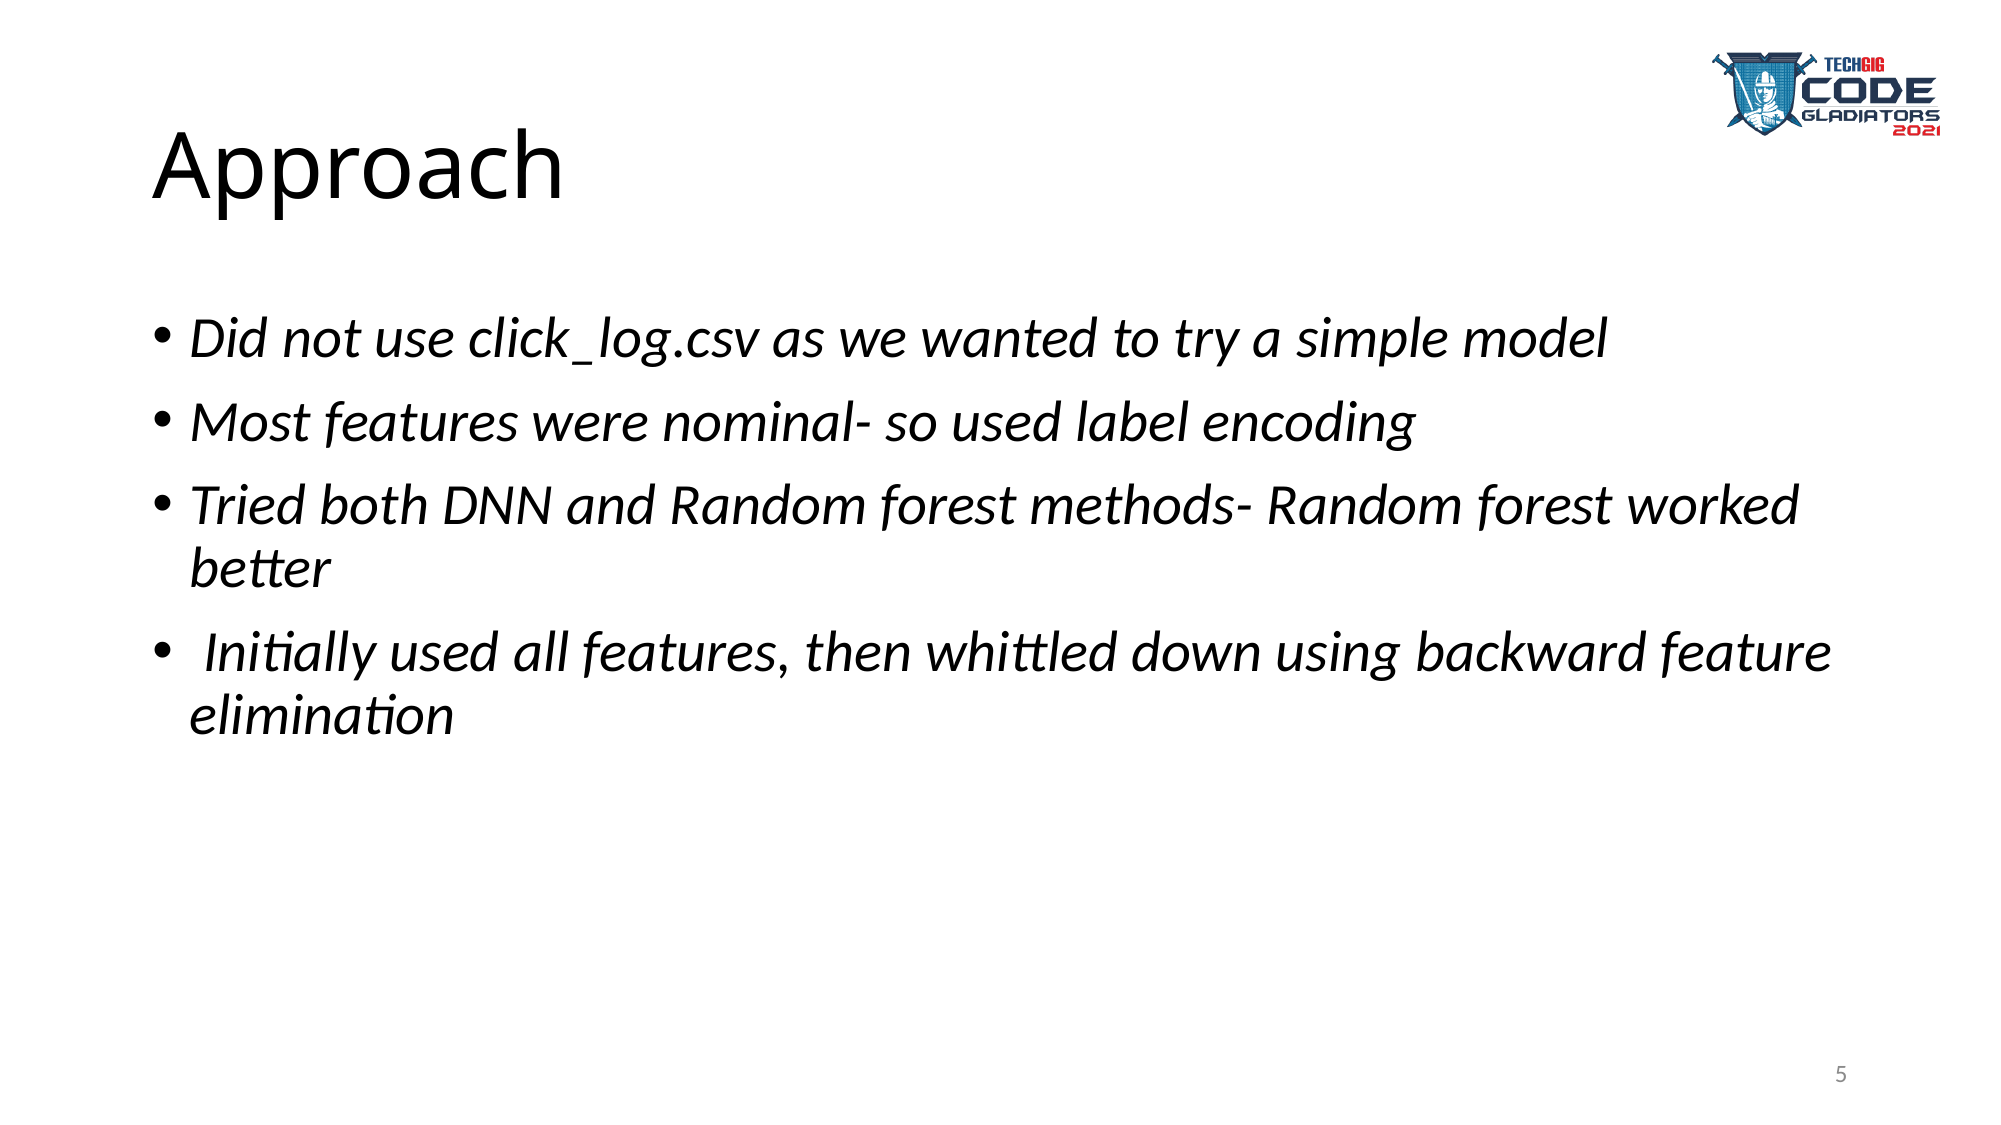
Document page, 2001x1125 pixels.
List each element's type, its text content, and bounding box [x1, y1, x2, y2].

title Approach [137, 59, 1863, 278]
list Did not use click_log.csv as we wanted to try a simple model Most features were nominal- so used label encoding Tried both DNN and Random forest methods- Random forest worked better Initially used all features, then whittled down using backward feature elimination [137, 299, 1863, 1014]
slide_number 5 [1412, 1042, 1863, 1103]
picture [1712, 52, 1940, 136]
